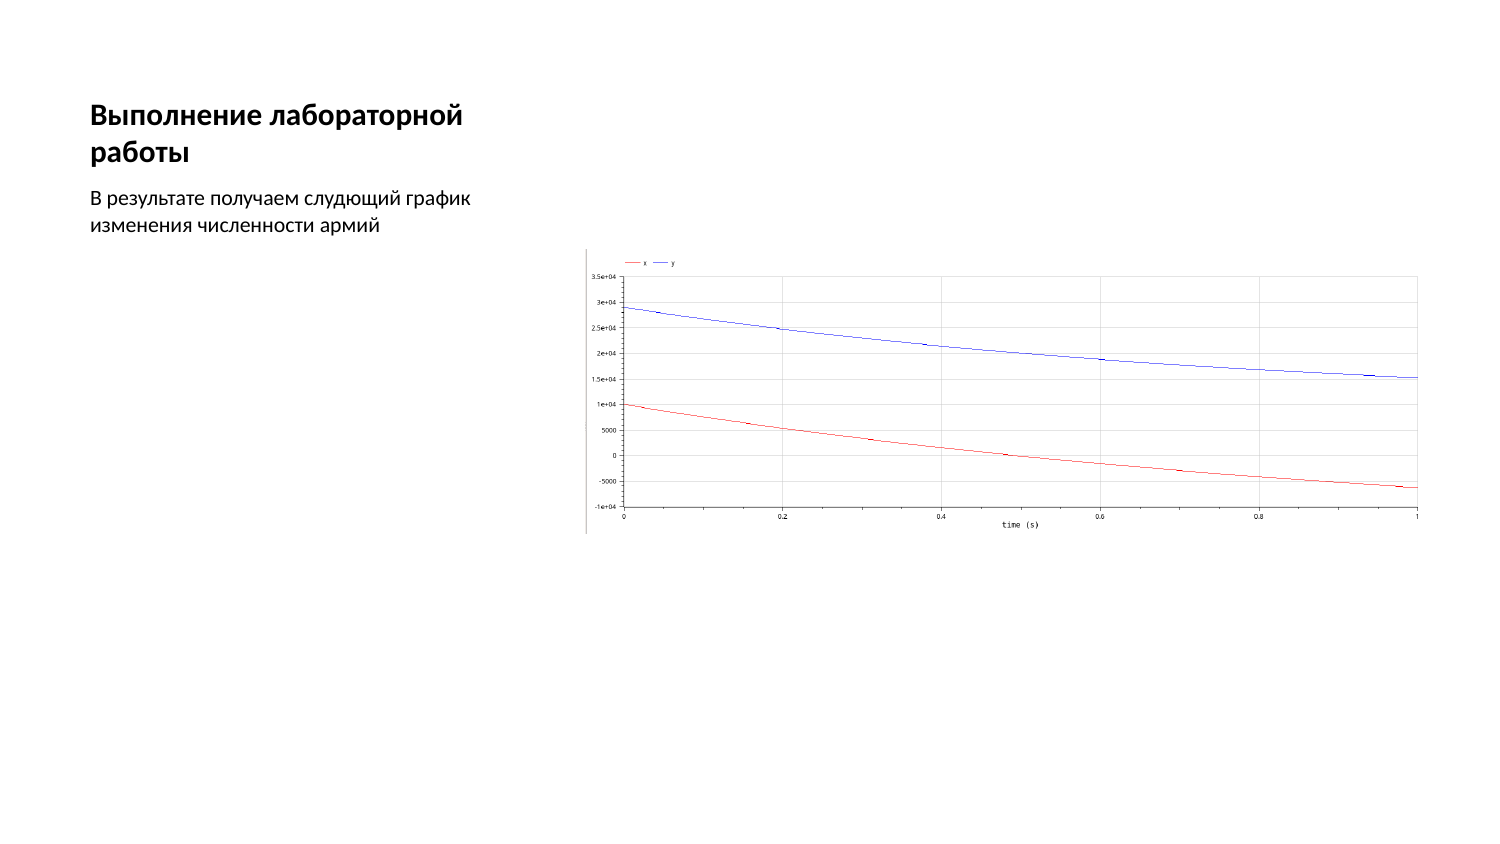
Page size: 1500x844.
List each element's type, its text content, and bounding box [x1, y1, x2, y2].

title Выполнение лабораторной работы [75, 33, 569, 176]
picture [585, 249, 1424, 534]
list В результате получаем слудющий график изменения численности армий [75, 176, 569, 754]
